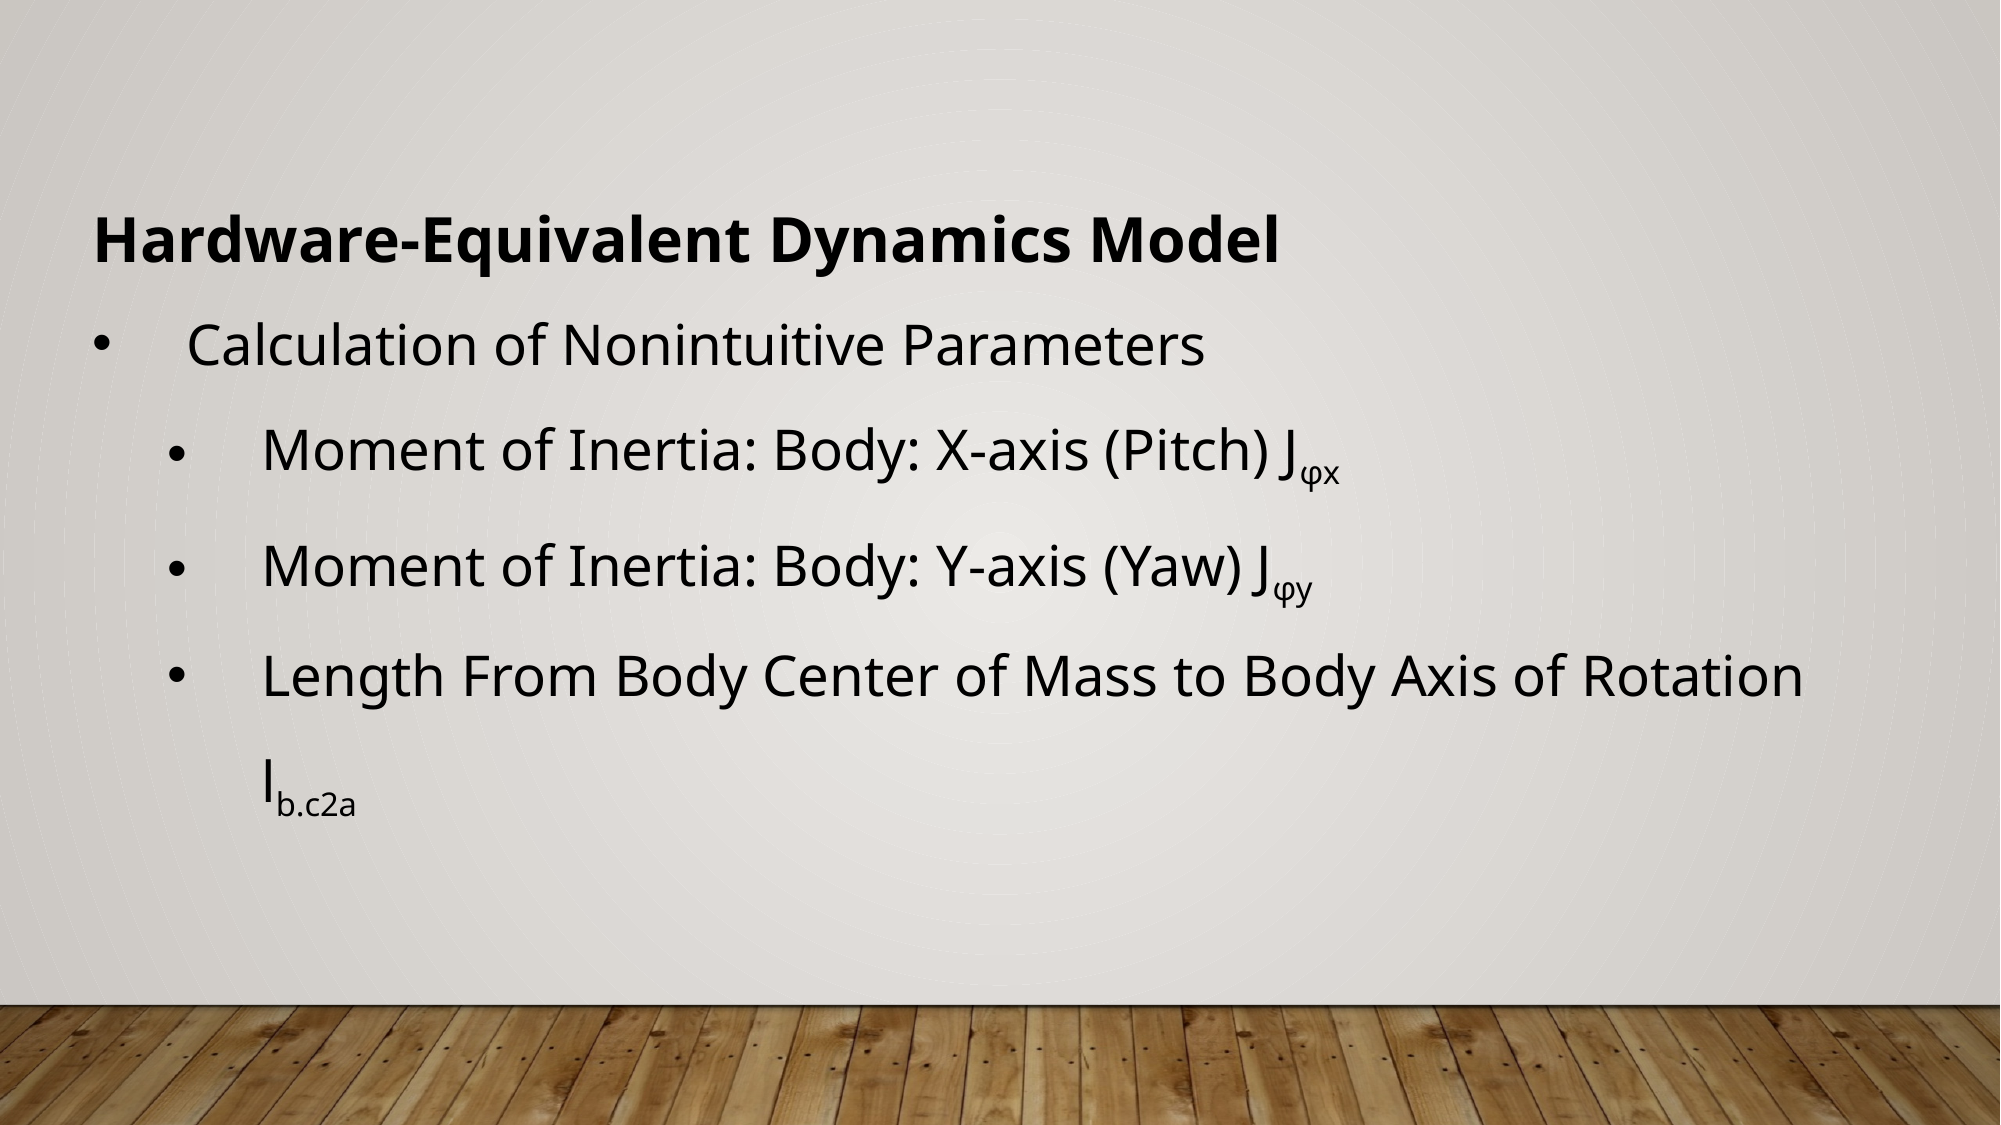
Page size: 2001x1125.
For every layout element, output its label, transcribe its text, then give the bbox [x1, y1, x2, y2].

picture [0, 1005, 2000, 1125]
text_box Hardware-Equivalent Dynamics Model Calculation of Nonintuitive Parameters Moment of Inertia: Body: X-axis (Pitch) Jφx Moment of Inertia: Body: Y-axis (Yaw) Jφy Length From Body Center of Mass to Body Axis of Rotation lb.c2a [77, 0, 1923, 986]
